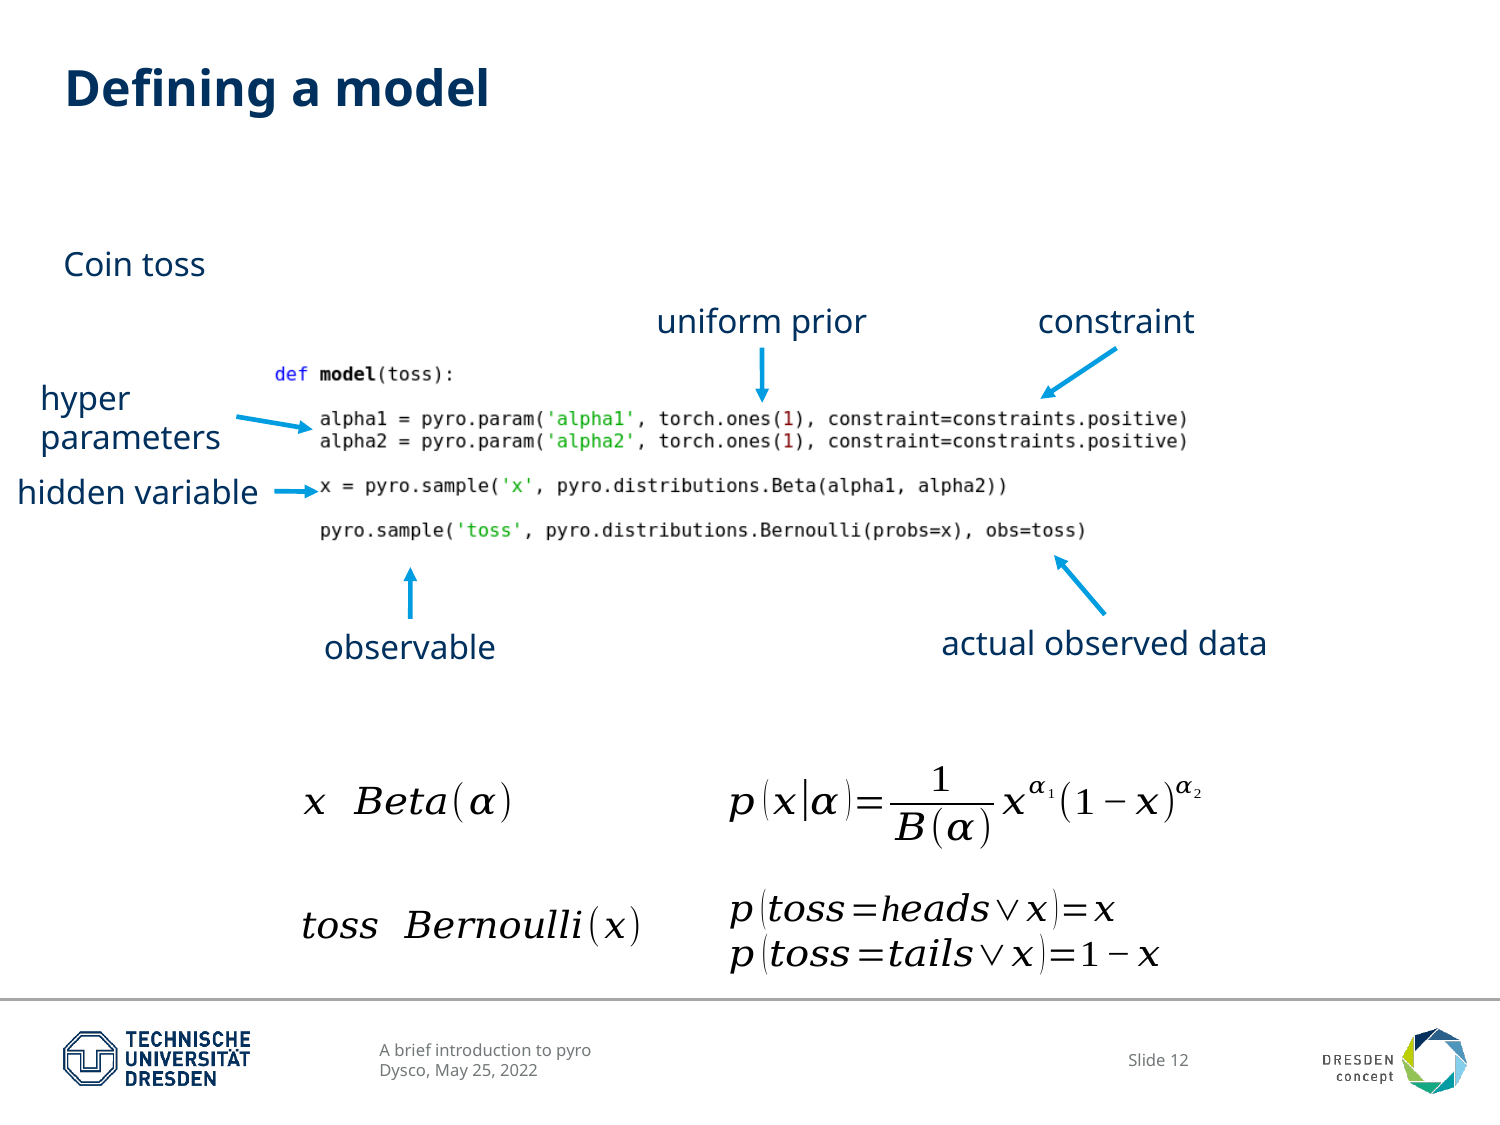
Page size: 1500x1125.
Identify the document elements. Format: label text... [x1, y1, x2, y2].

list Coin toss [63, 243, 1437, 941]
picture [270, 363, 1199, 552]
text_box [1022, 293, 1211, 399]
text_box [24, 369, 313, 463]
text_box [641, 292, 883, 403]
title Defining a model [64, 56, 1437, 190]
picture [63, 1031, 250, 1086]
picture [1323, 1028, 1467, 1094]
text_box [926, 555, 1284, 671]
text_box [1, 463, 319, 520]
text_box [308, 567, 512, 675]
